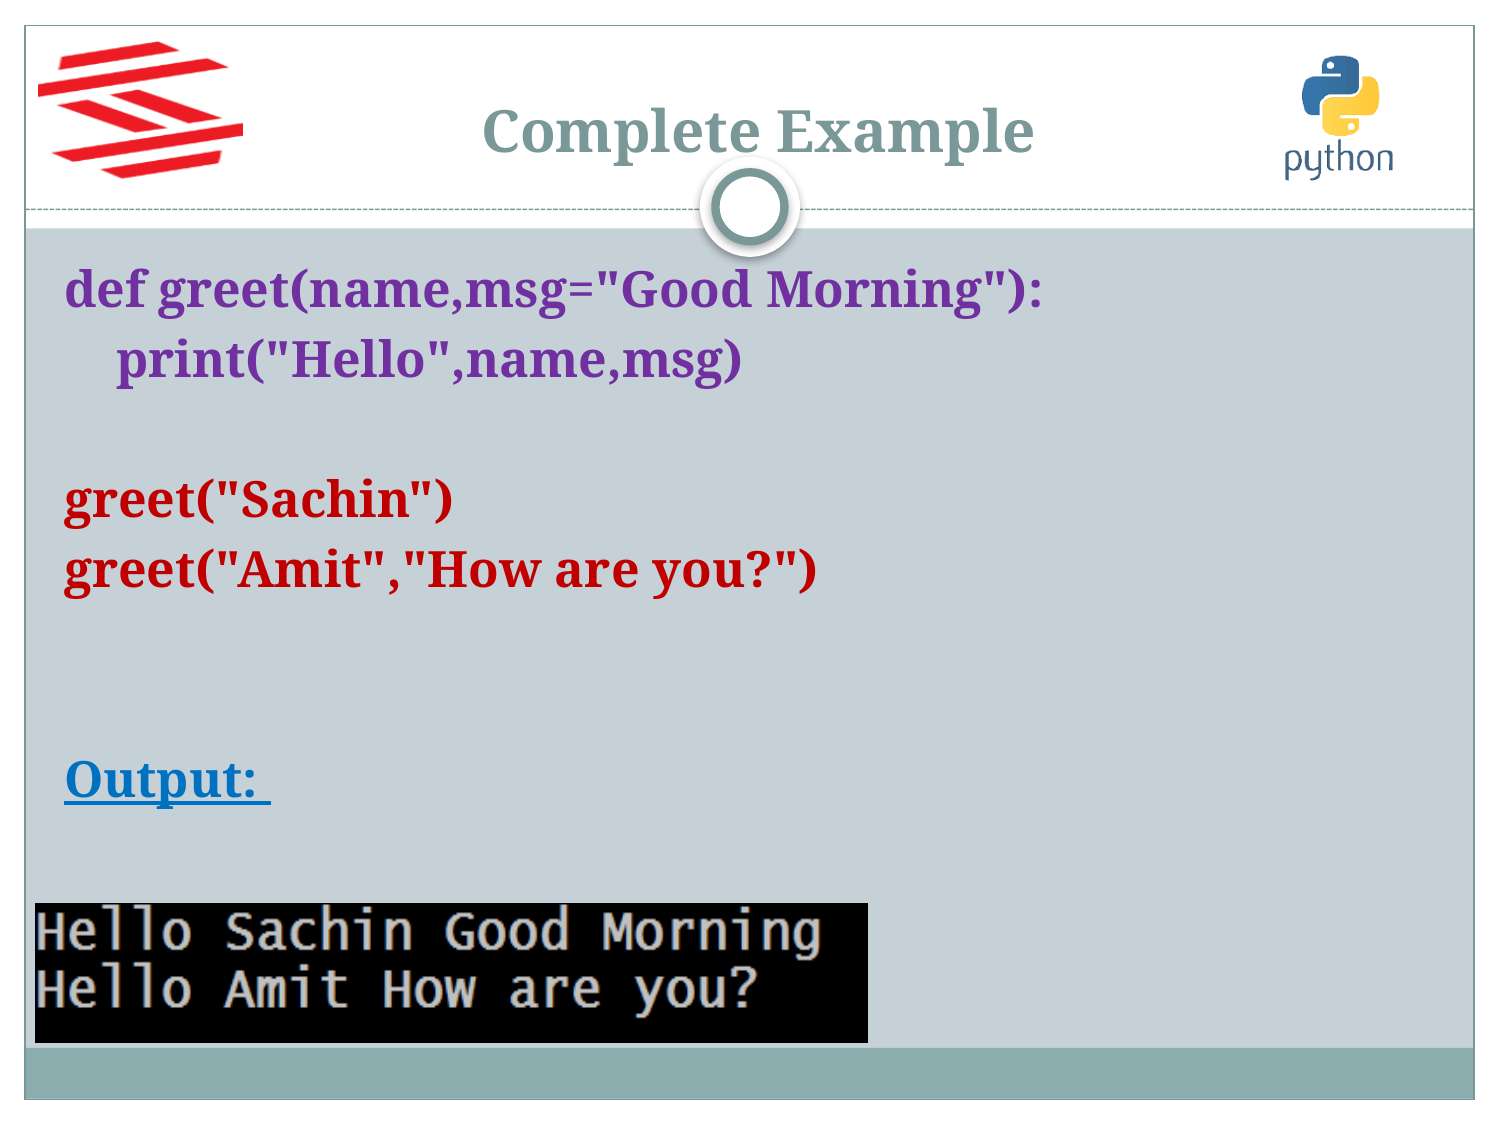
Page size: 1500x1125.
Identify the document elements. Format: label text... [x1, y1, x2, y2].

picture [34, 902, 868, 1044]
title Complete Example [248, 46, 1459, 172]
picture [37, 40, 243, 185]
list def greet(name,msg="Good Morning"): print("Hello",name,msg) greet("Sachin") greet("Amit","How are you?") Output: [49, 250, 1445, 1047]
picture [1206, 53, 1471, 186]
